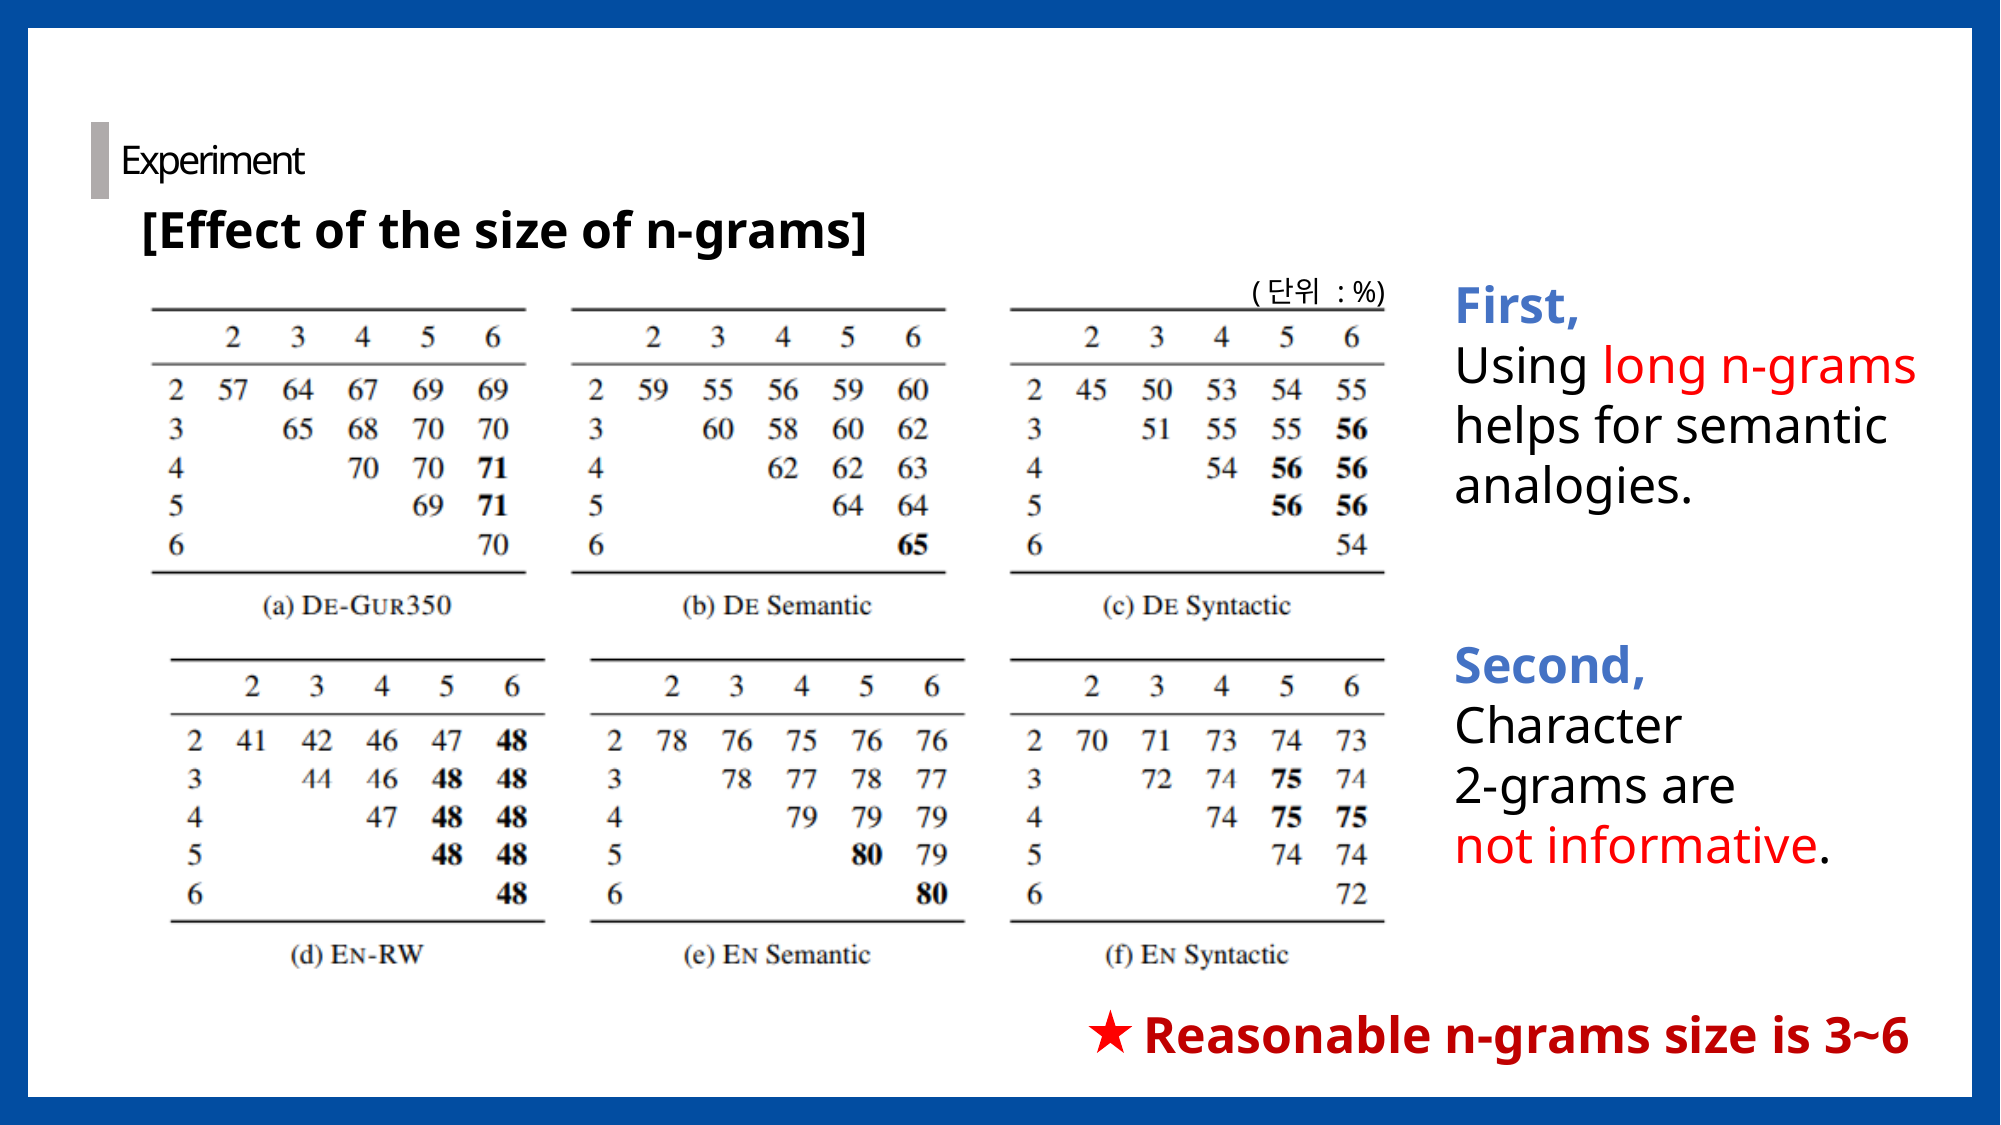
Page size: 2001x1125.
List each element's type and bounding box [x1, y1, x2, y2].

text_box [0, 0, 2000, 1125]
picture [126, 286, 1417, 986]
